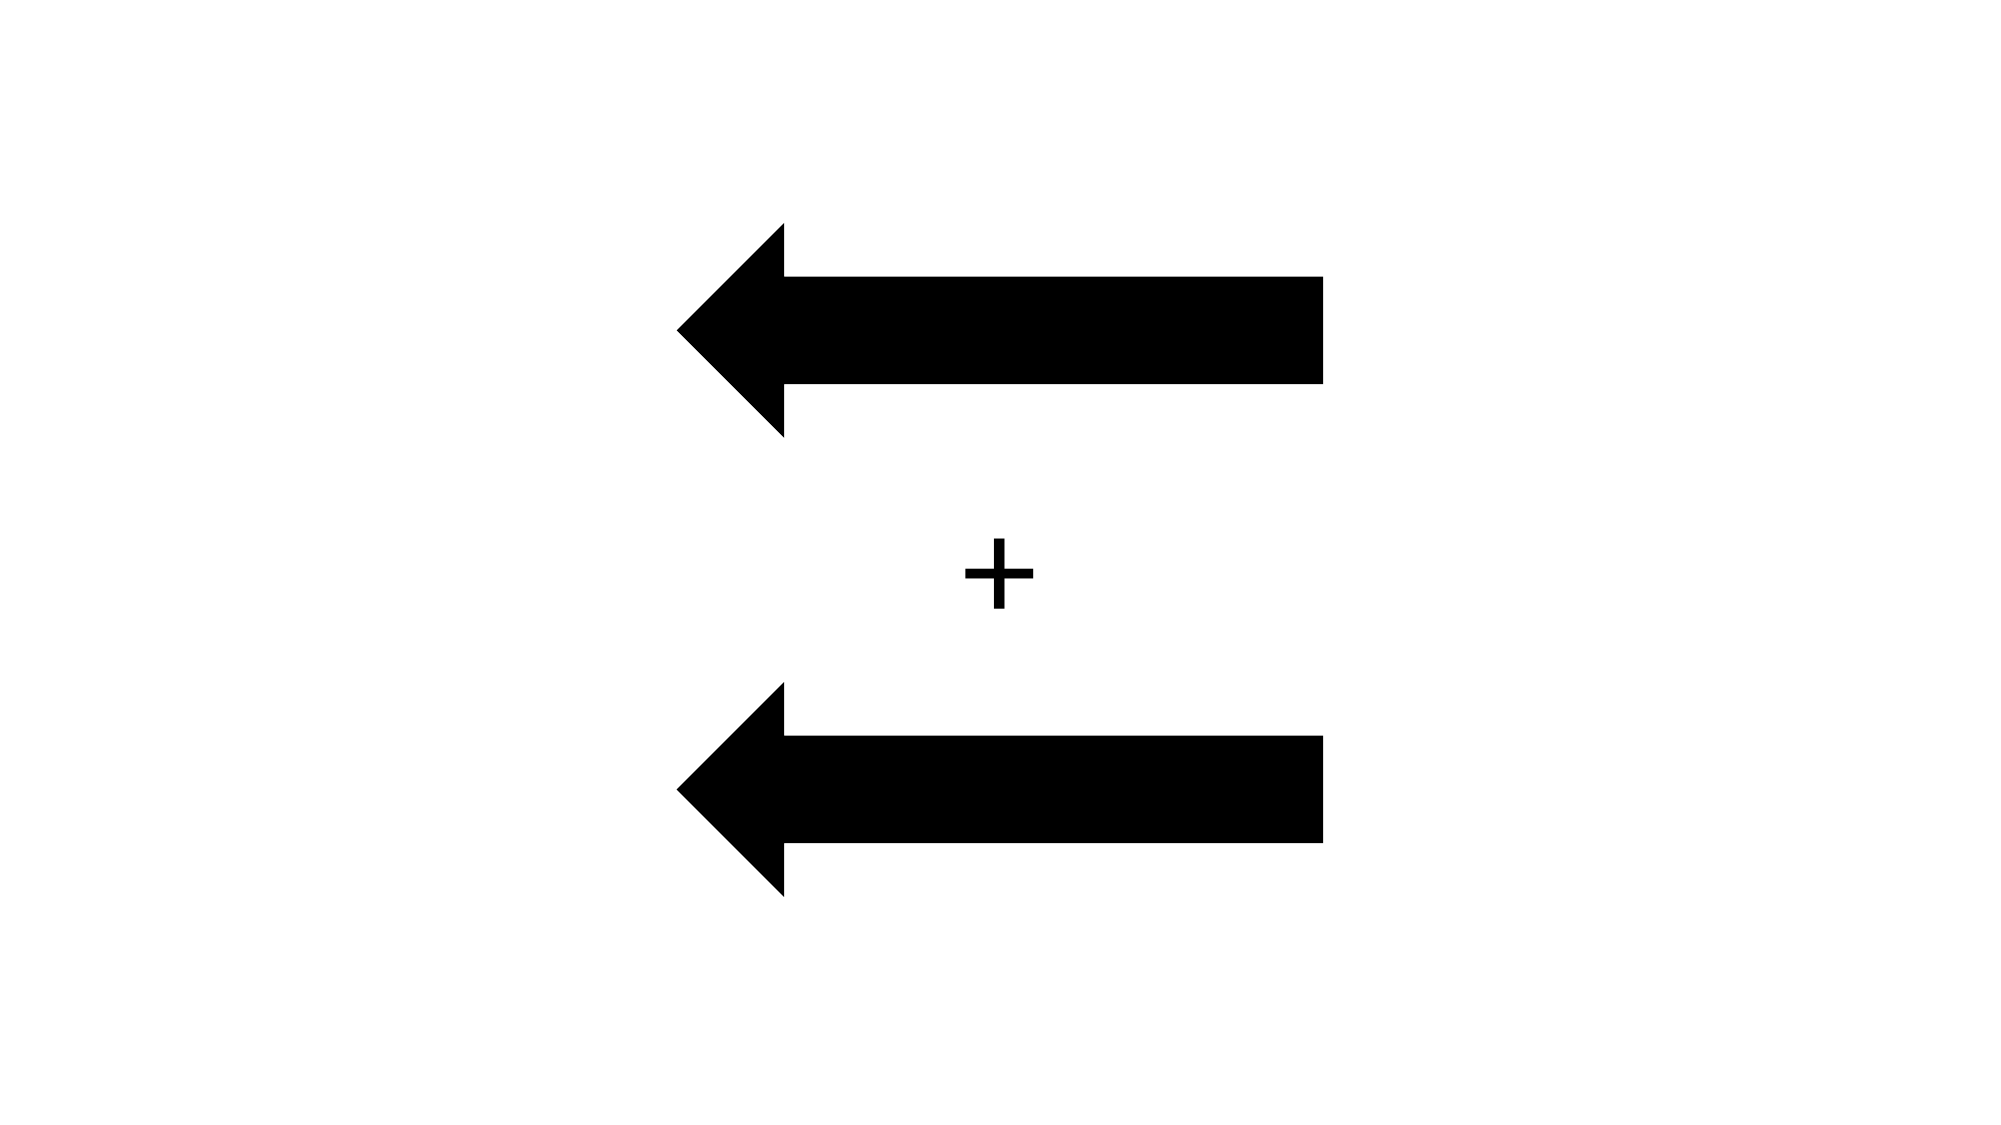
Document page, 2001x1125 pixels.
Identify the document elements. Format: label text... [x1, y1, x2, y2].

text_box + [947, 463, 1053, 659]
text_box [675, 220, 1325, 441]
text_box [675, 679, 1325, 900]
